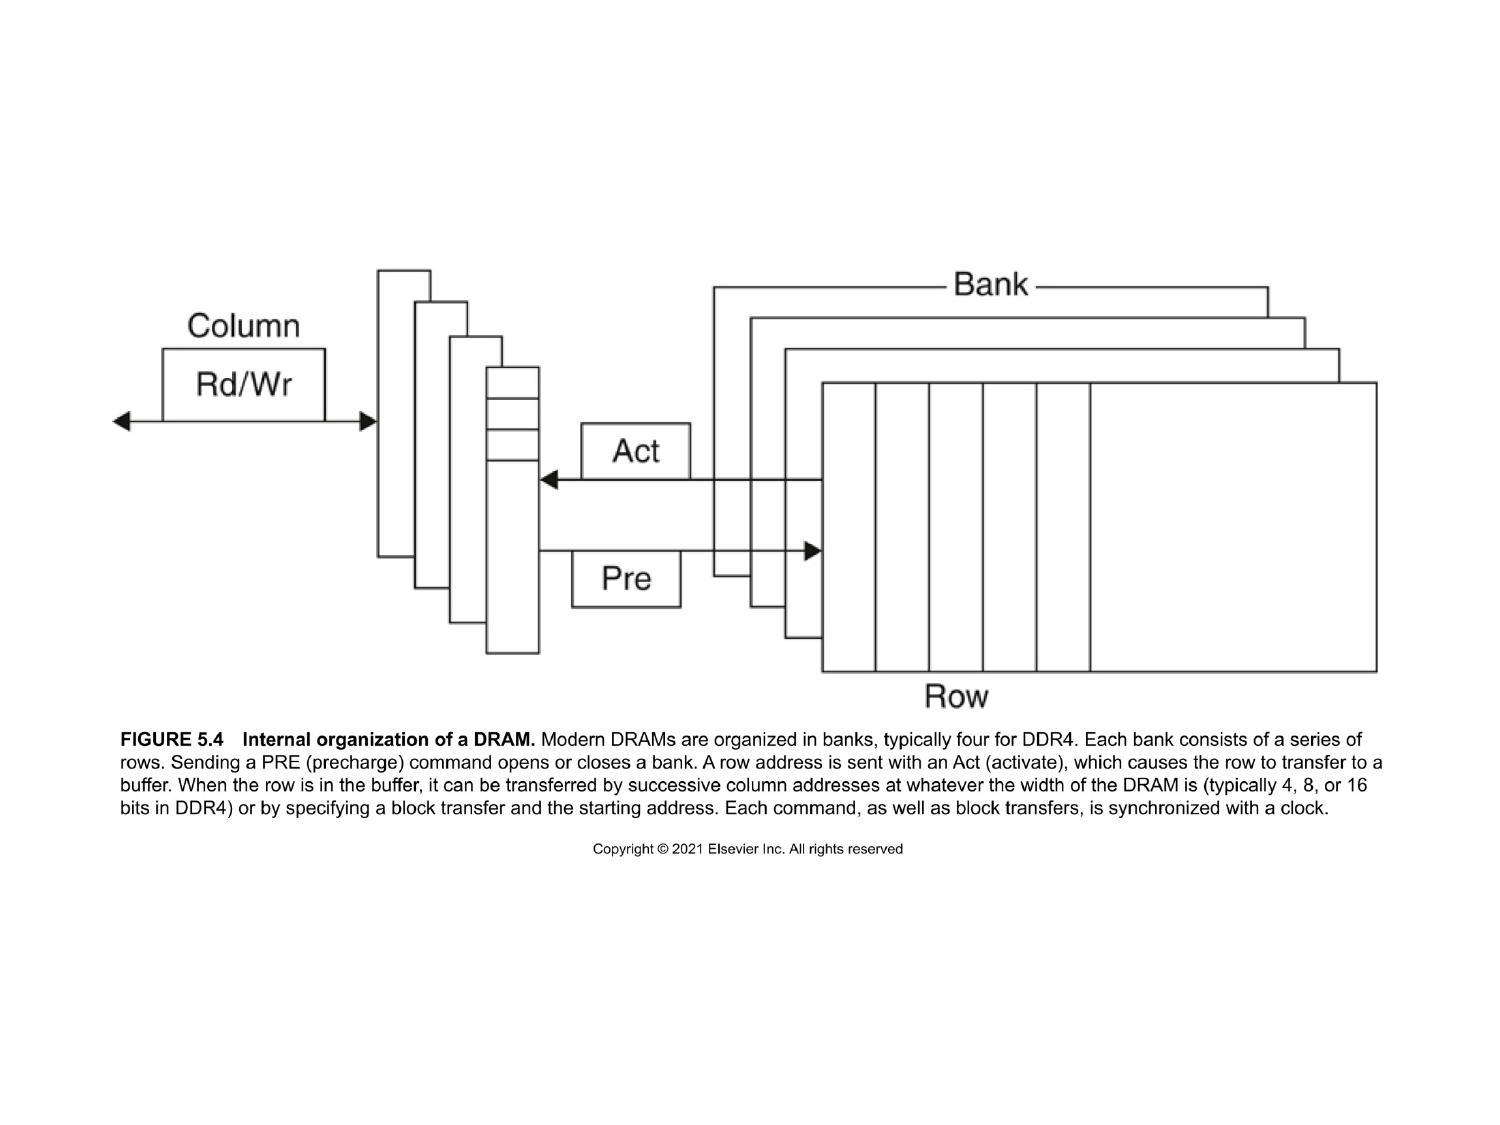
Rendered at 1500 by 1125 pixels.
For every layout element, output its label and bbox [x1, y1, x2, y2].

picture [112, 266, 1388, 858]
